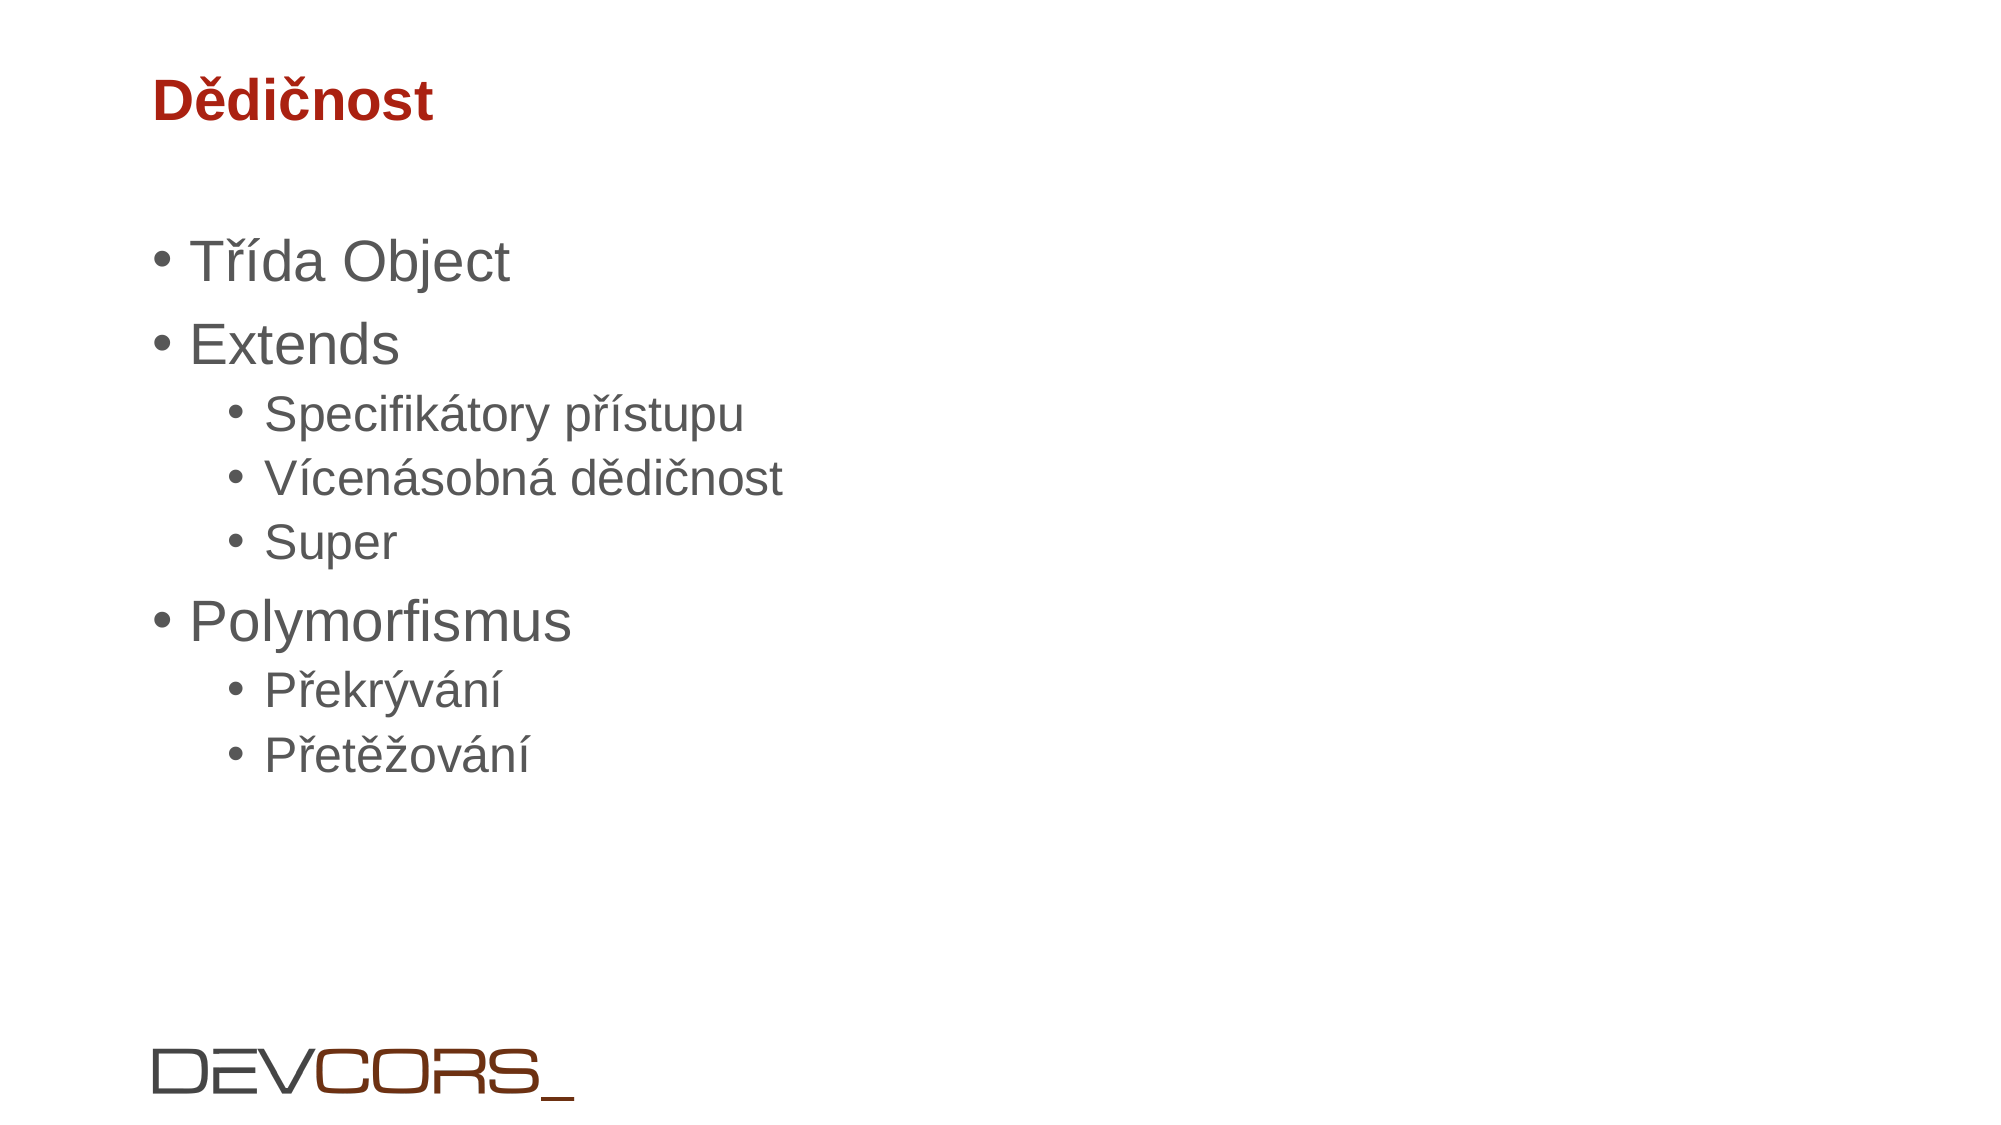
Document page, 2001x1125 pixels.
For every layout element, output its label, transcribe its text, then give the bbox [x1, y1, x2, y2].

title Dědičnost [137, 59, 1863, 144]
picture [137, 1014, 588, 1125]
list Třída Object Extends Specifikátory přístupu Vícenásobná dědičnost Super Polymorfismus Překrývání Přetěžování [137, 223, 1863, 1014]
